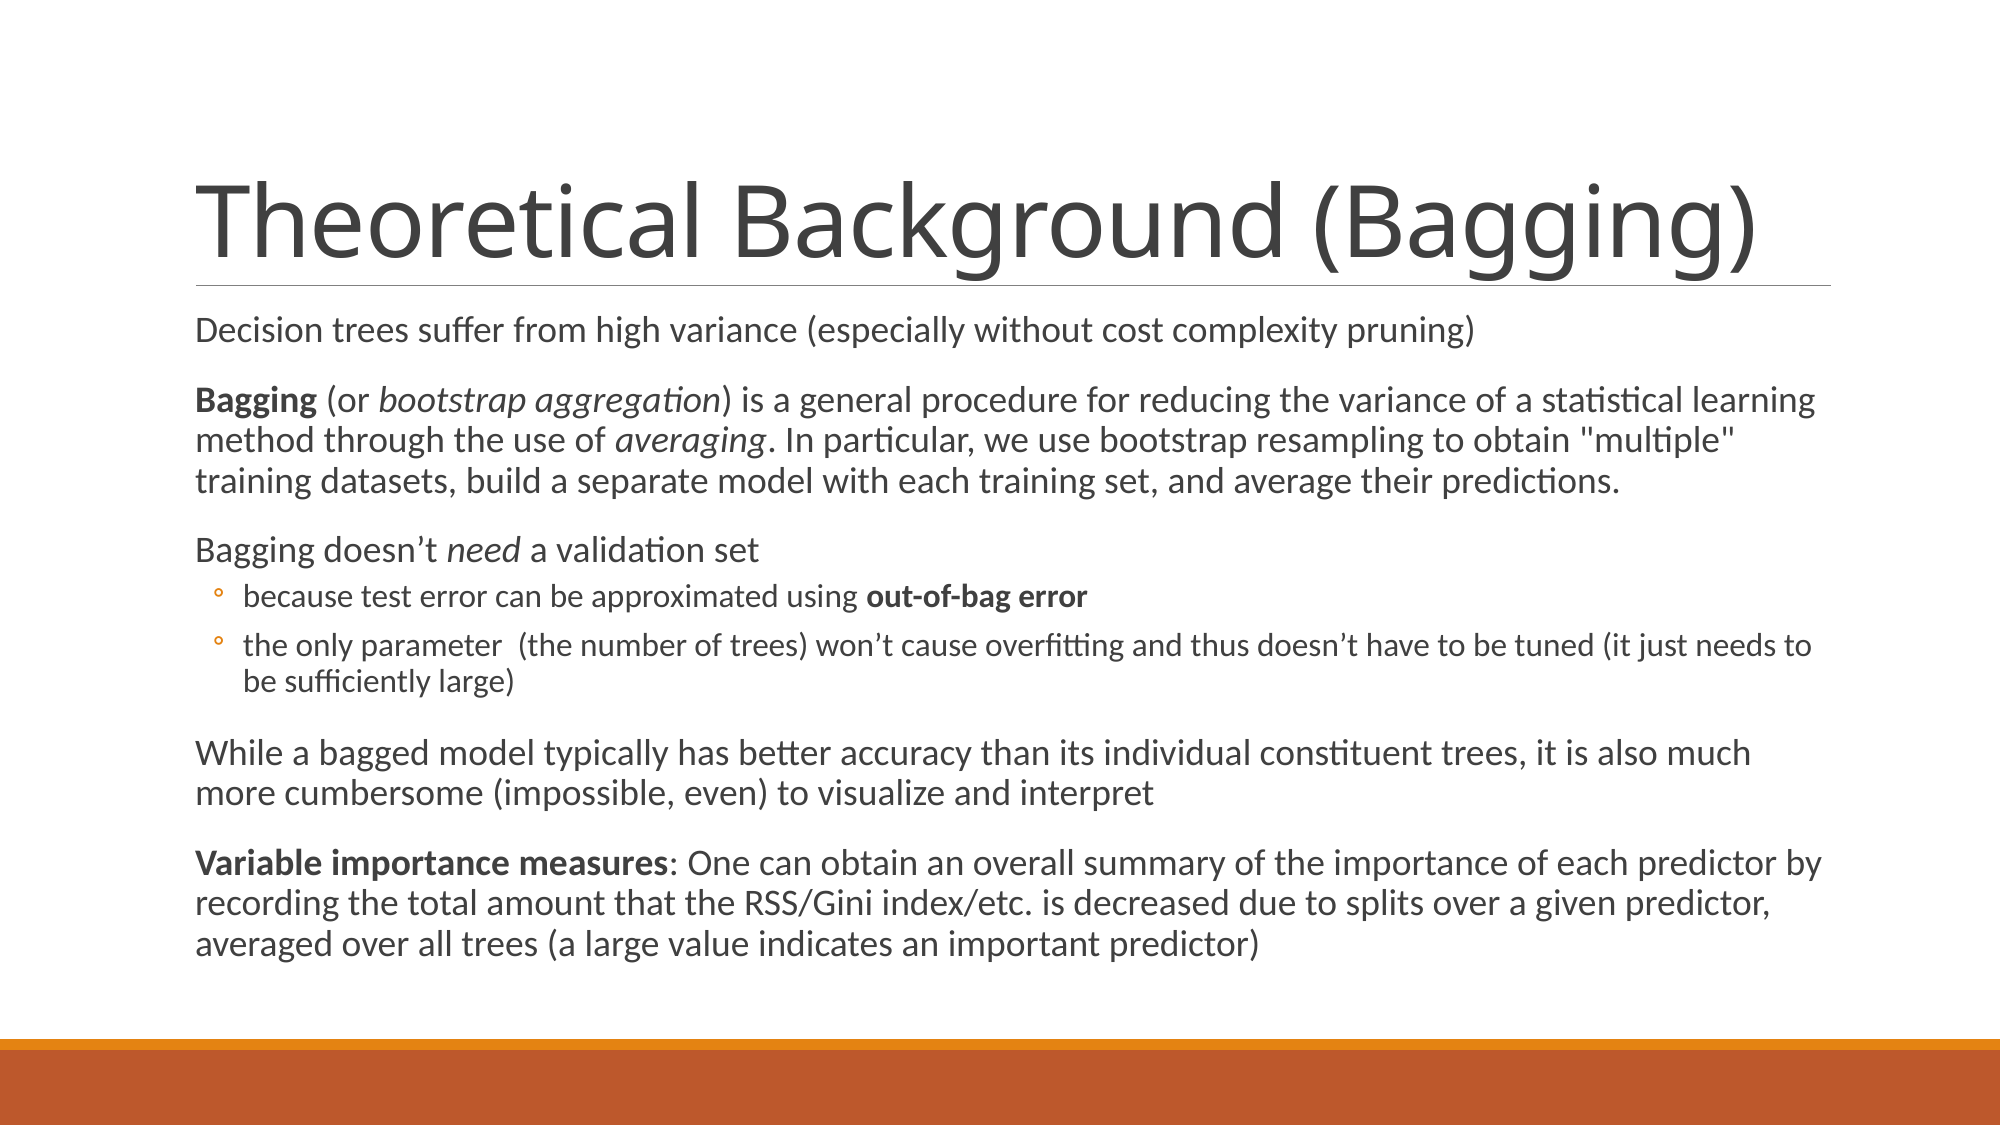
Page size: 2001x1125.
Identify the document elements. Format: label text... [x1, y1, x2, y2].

title Theoretical Background (Bagging) [180, 47, 1830, 285]
